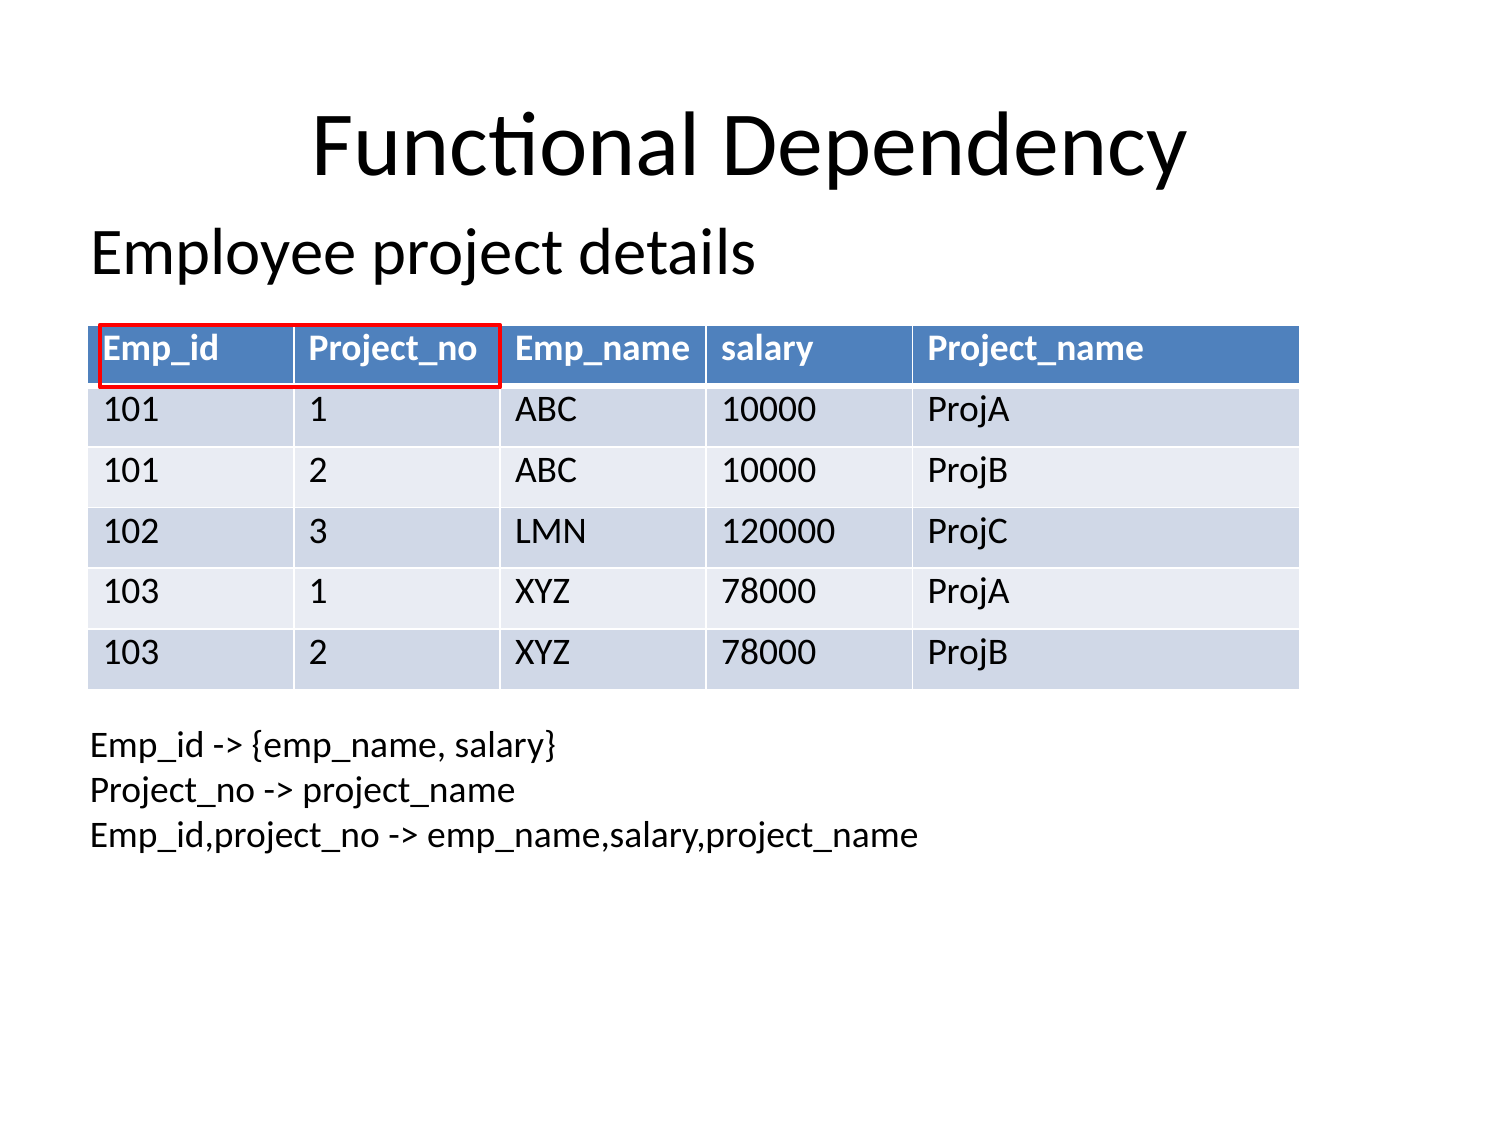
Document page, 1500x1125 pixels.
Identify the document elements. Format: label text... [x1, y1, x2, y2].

text_box Emp_id -> {emp_name, salary} Project_no -> project_name Emp_id,project_no -> emp_name,salary,project_name [75, 712, 1325, 908]
table_cell 101 [88, 389, 293, 446]
table_cell 102 [88, 508, 293, 567]
table_header Emp_name [502, 326, 705, 383]
table_cell 103 [88, 569, 293, 628]
table_header Emp_id [88, 326, 98, 383]
table_cell 101 [88, 448, 293, 507]
table_cell 120000 [707, 508, 912, 567]
table_cell ProjB [913, 448, 1299, 507]
table_cell XYZ [501, 569, 705, 628]
list Employee project details [75, 200, 1425, 943]
table_cell ProjB [913, 630, 1299, 689]
table_cell 1 [295, 569, 499, 628]
table_header Project_name [913, 326, 1299, 383]
table_cell 1 [295, 389, 499, 446]
table_cell 2 [295, 630, 499, 689]
table_cell LMN [501, 508, 705, 567]
table_cell 103 [88, 630, 293, 689]
table_cell ProjA [913, 569, 1299, 628]
table_cell 3 [295, 508, 499, 567]
table_header salary [707, 326, 912, 383]
table_cell 10000 [707, 448, 912, 507]
table_cell ProjA [913, 389, 1299, 446]
table_cell 2 [295, 448, 499, 507]
table_cell 78000 [707, 569, 912, 628]
table_cell XYZ [501, 630, 705, 689]
table_cell ABC [501, 389, 705, 446]
table_cell ABC [501, 448, 705, 507]
table_cell 78000 [707, 630, 912, 689]
text_box [98, 323, 502, 389]
table_cell ProjC [913, 508, 1299, 567]
title Functional Dependency [75, 45, 1425, 200]
table_cell 10000 [707, 389, 912, 446]
